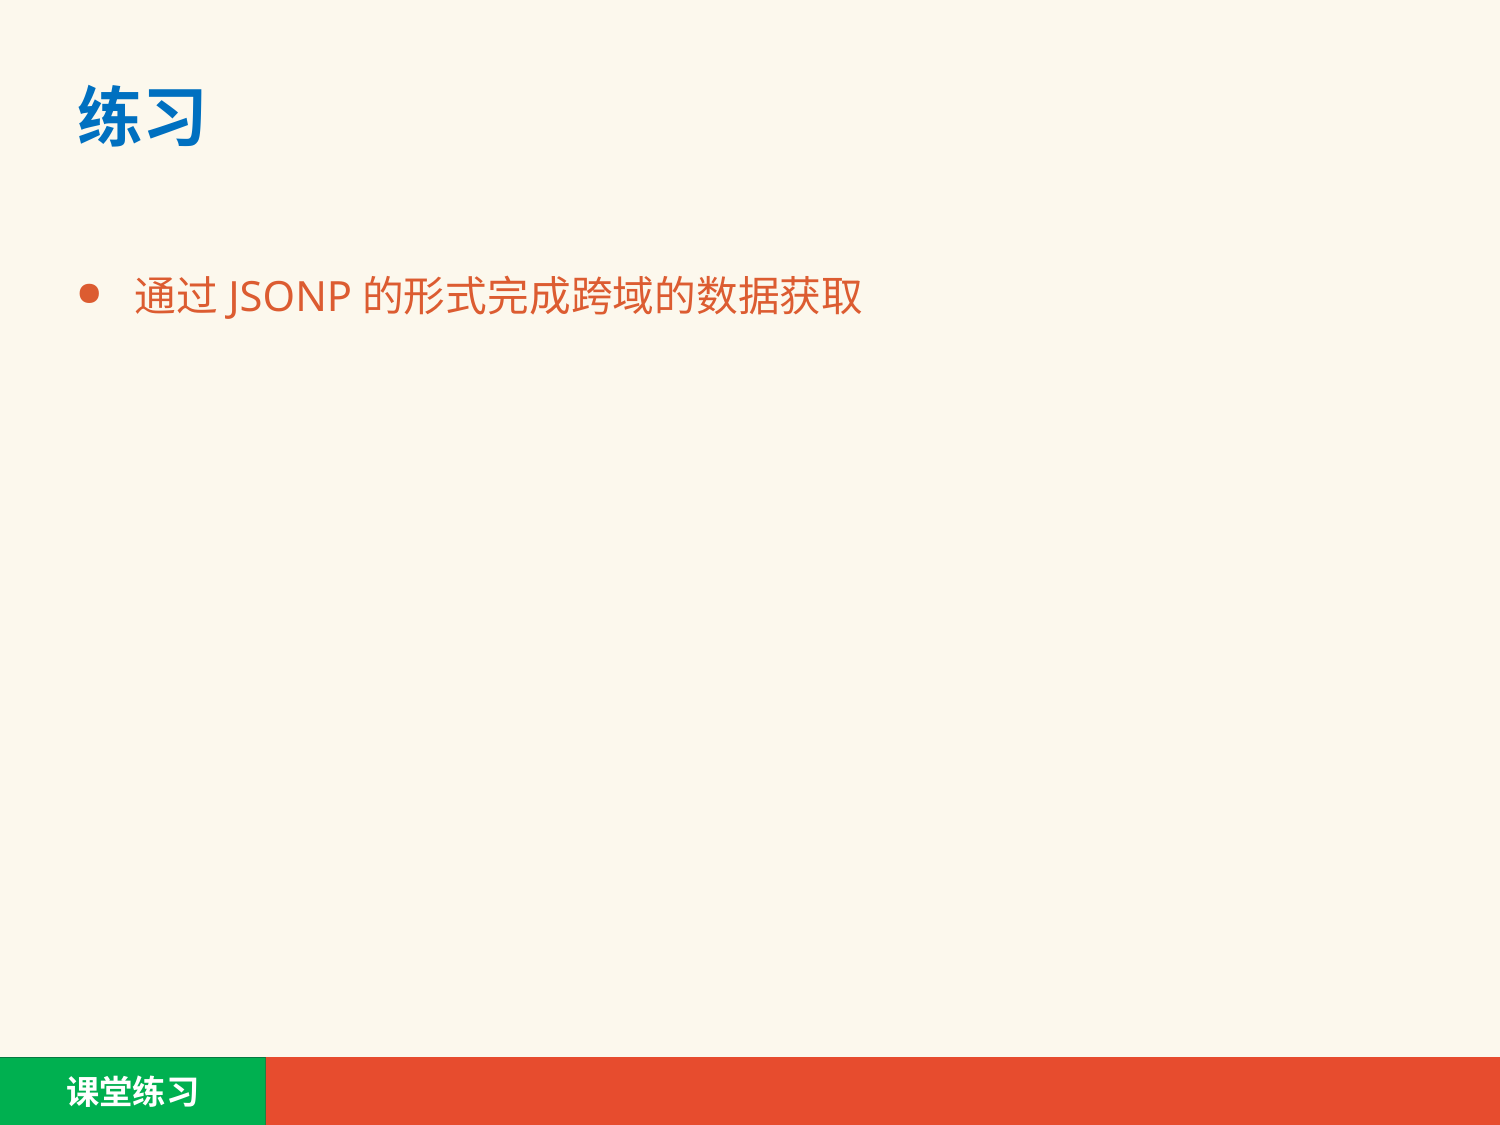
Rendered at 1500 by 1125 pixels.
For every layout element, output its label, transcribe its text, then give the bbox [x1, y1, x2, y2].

list 通过JSONP的形式完成跨域的数据获取 [68, 237, 1430, 953]
title 练习 [69, 55, 1431, 164]
